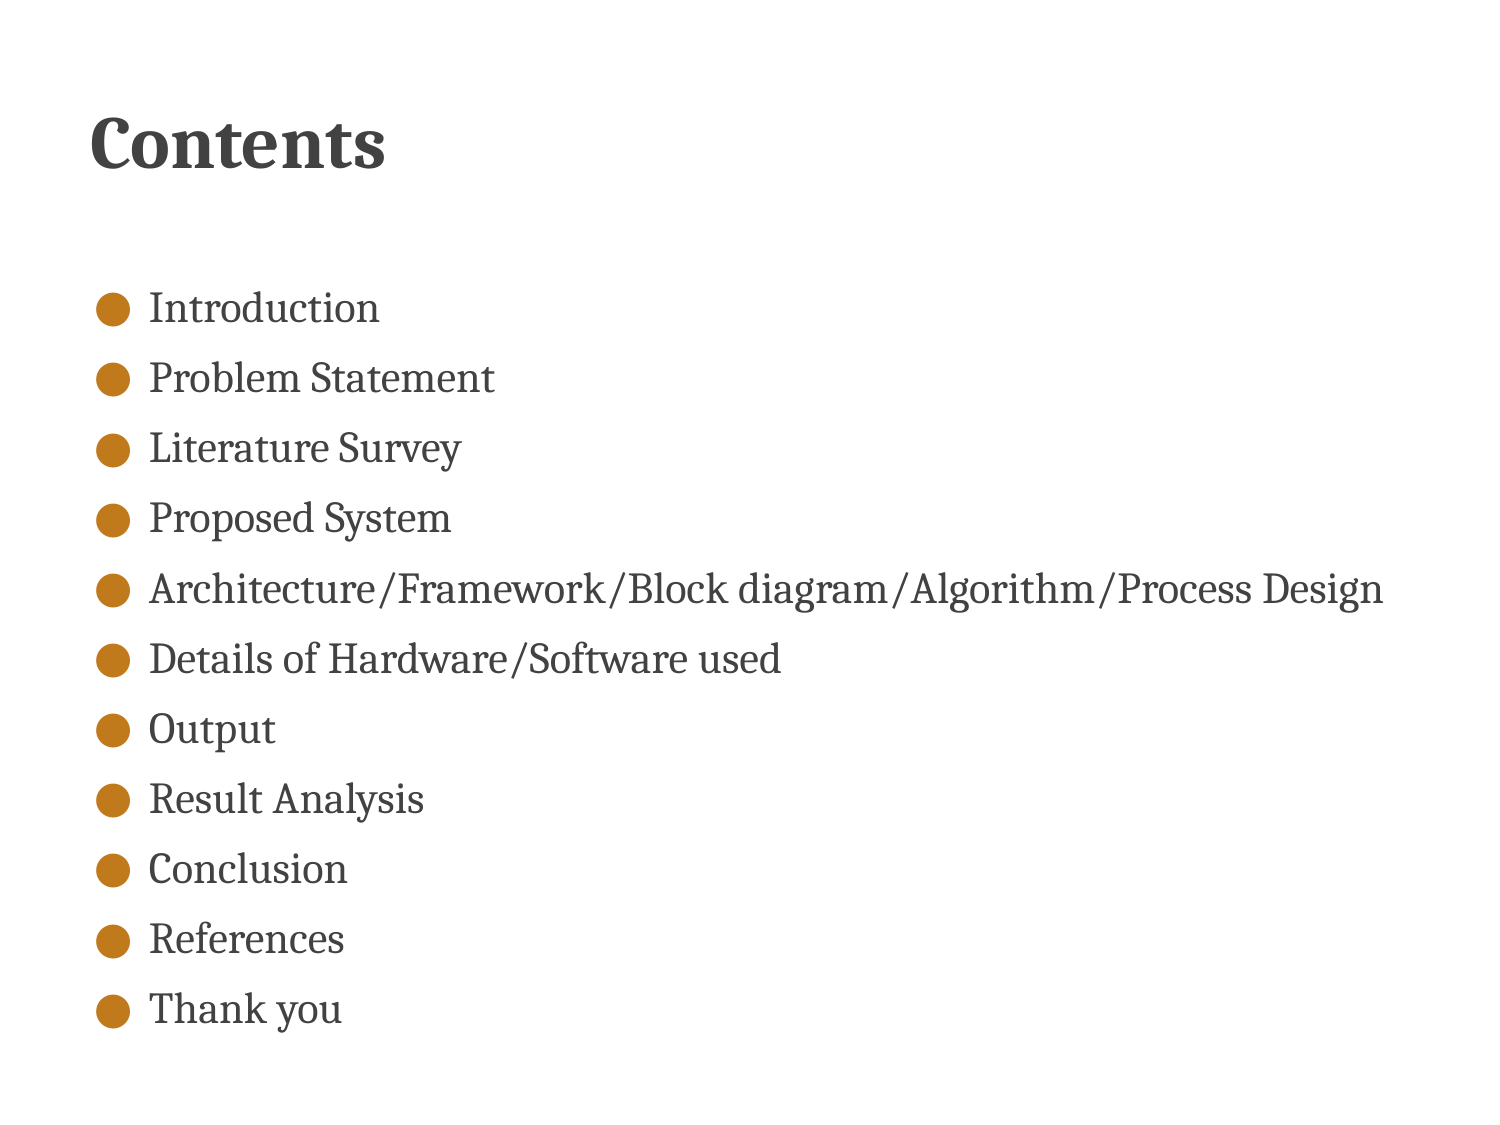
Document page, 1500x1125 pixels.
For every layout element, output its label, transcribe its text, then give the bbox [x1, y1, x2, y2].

title Contents [75, 45, 1425, 233]
list Introduction Problem Statement Literature Survey Proposed System Architecture/Framework/Block diagram/Algorithm/Process Design Details of Hardware/Software used Output Result Analysis Conclusion References Thank you [75, 262, 1425, 1050]
